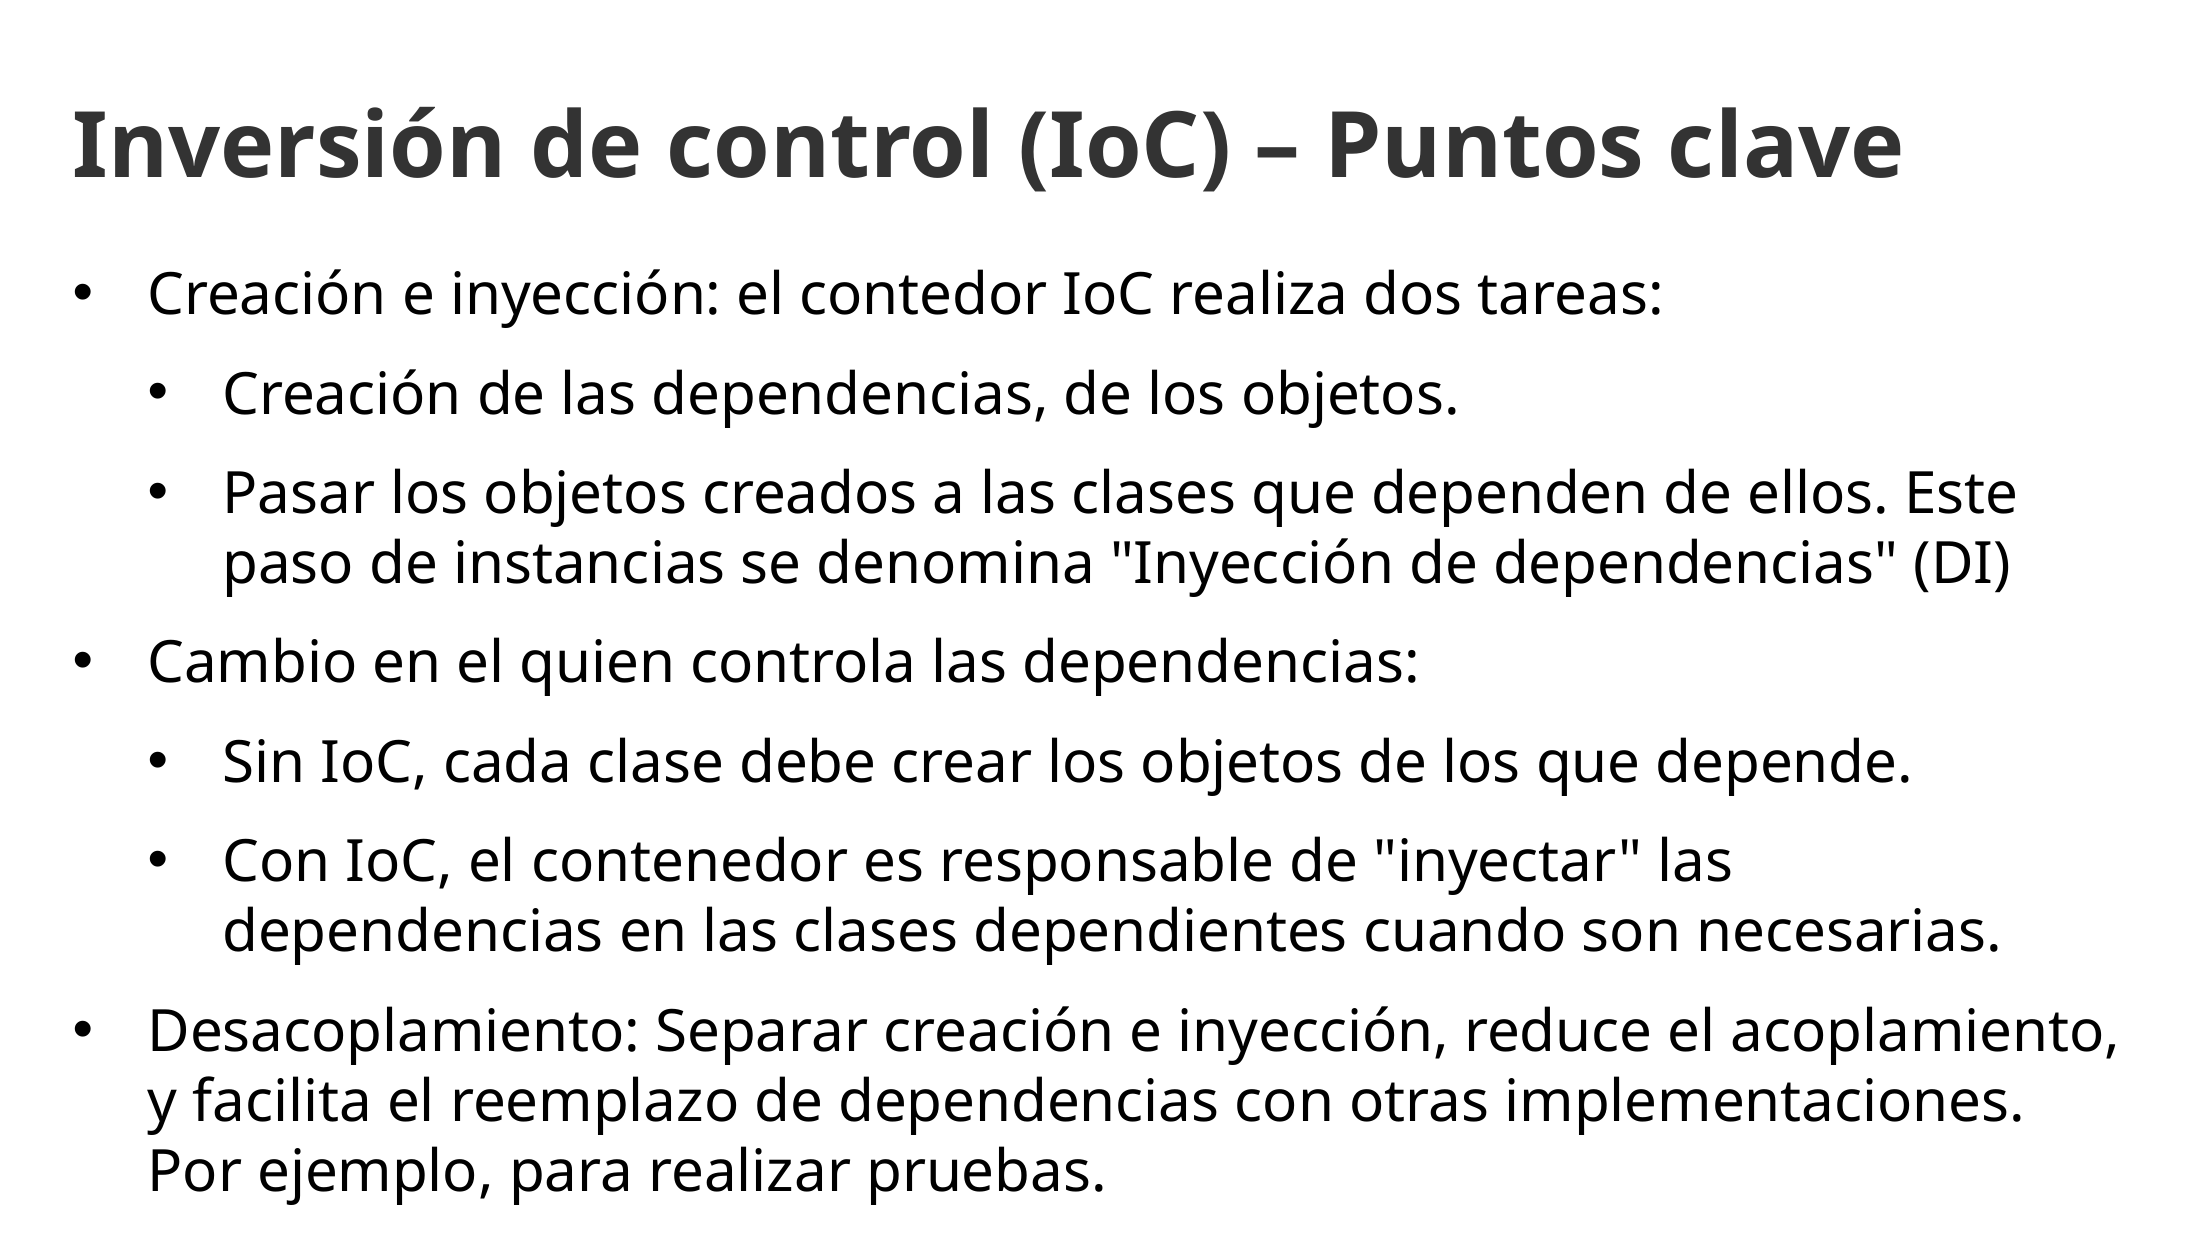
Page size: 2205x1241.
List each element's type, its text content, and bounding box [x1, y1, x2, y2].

text_box Inversión de control (IoC) – Puntos clave [72, 24, 2121, 256]
text_box Creación e inyección: el contedor IoC realiza dos tareas: Creación de las dependencias, de los objetos. Pasar los objetos creados a las clases que dependen de ellos. Este paso de instancias se denomina "Inyección de dependencias" (DI) Cambio en el quien controla las dependencias: Sin IoC, cada clase debe crear los objetos de los que depende. Con IoC, el contenedor es responsable de "inyectar" las dependencias en las clases dependientes cuando son necesarias. Desacoplamiento: Separar creación e inyección, reduce el acoplamiento, y facilita el reemplazo de dependencias con otras implementaciones. Por ejemplo, para realizar pruebas. [72, 256, 2121, 1173]
